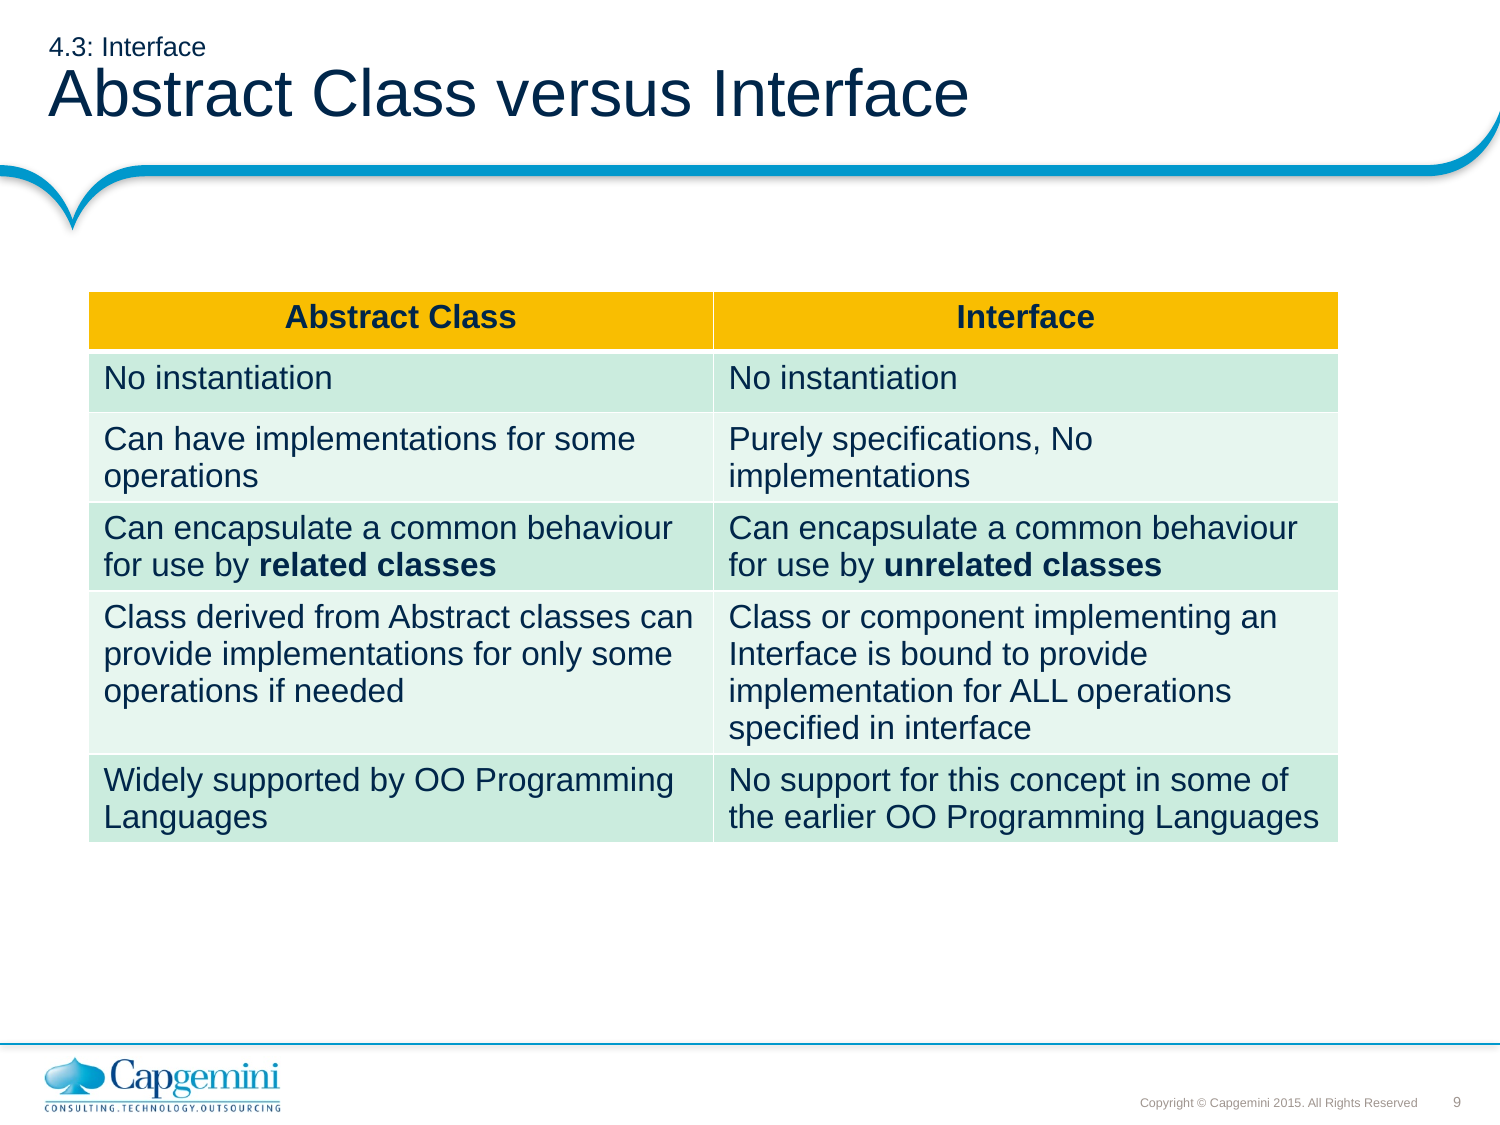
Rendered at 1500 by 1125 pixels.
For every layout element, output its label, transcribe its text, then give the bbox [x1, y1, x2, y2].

table_cell Class derived from Abstract classes can provide implementations for only some operations if needed [89, 592, 713, 753]
title 4.3: Interface Abstract Class versus Interface [0, 0, 1500, 165]
table_cell Purely specifications, No implementations [714, 413, 1338, 501]
table_cell No support for this concept in some of the earlier OO Programming Languages [714, 755, 1338, 842]
table_cell No instantiation [89, 354, 713, 412]
table_header Abstract Class [89, 292, 713, 349]
picture [44, 1056, 281, 1113]
table_cell Class or component implementing an Interface is bound to provide implementation for ALL operations specified in interface [714, 592, 1338, 753]
table_cell Widely supported by OO Programming Languages [89, 755, 713, 842]
table_cell No instantiation [714, 354, 1338, 412]
table_cell Can encapsulate a common behaviour for use by related classes [89, 503, 713, 590]
table_cell Can encapsulate a common behaviour for use by unrelated classes [714, 503, 1338, 590]
table_cell Can have implementations for some operations [89, 413, 713, 501]
footer [512, 1042, 988, 1103]
table_header Interface [714, 292, 1338, 349]
